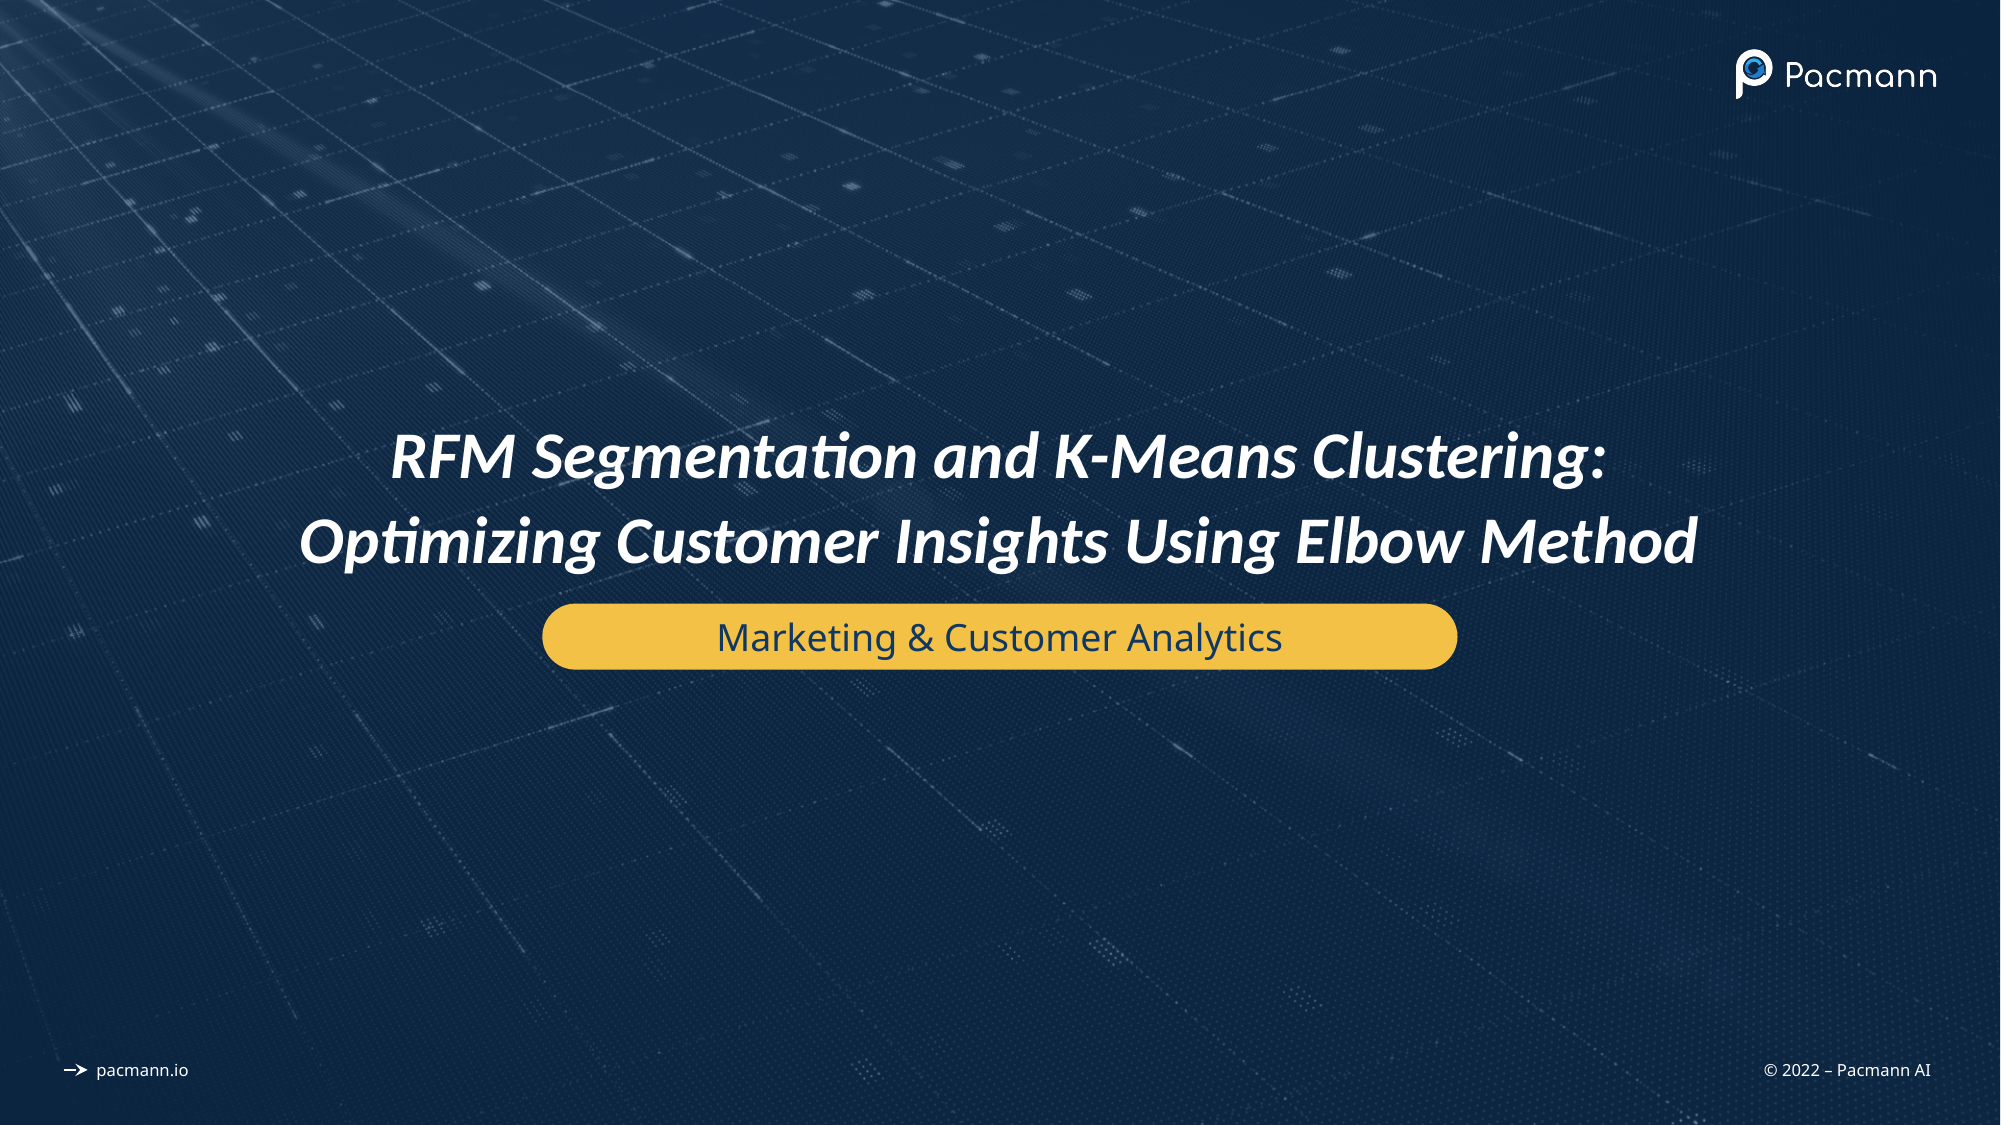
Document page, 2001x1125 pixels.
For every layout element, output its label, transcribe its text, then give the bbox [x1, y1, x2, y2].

text_box © 2022 – Pacmann AI [1749, 1052, 1960, 1088]
picture [0, 0, 2001, 1125]
text_box pacmann.io [81, 1052, 211, 1088]
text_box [221, 398, 1779, 670]
